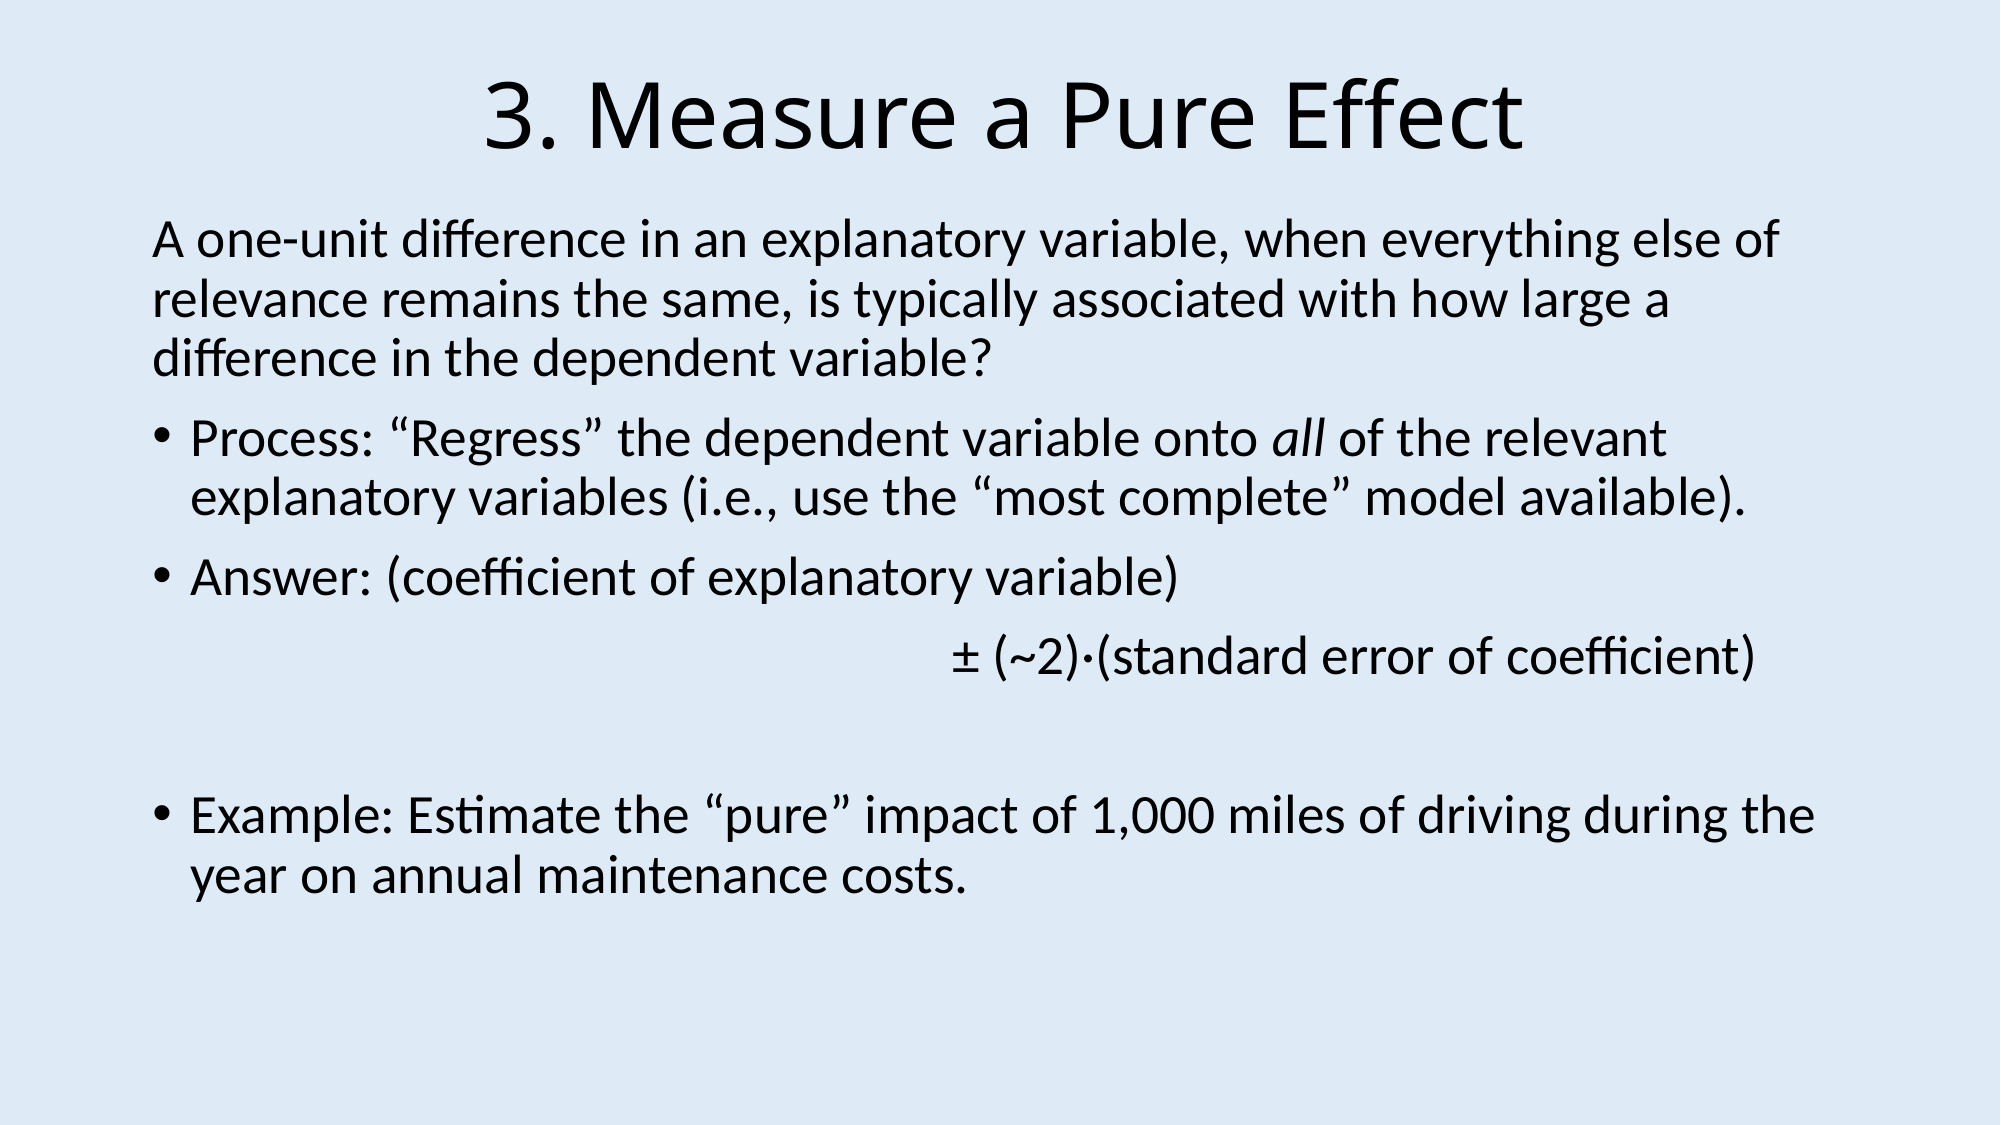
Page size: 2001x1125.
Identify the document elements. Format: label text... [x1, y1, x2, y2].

list A one-unit difference in an explanatory variable, when everything else of relevance remains the same, is typically associated with how large a difference in the dependent variable? Process: “Regress” the dependent variable onto all of the relevant explanatory variables (i.e., use the “most complete” model available). Answer: (coefficient of explanatory variable) ± (~2)·(standard error of coefficient) Example: Estimate the “pure” impact of 1,000 miles of driving during the year on annual maintenance costs. [137, 202, 1863, 925]
title 3. Measure a Pure Effect [137, 59, 1872, 178]
